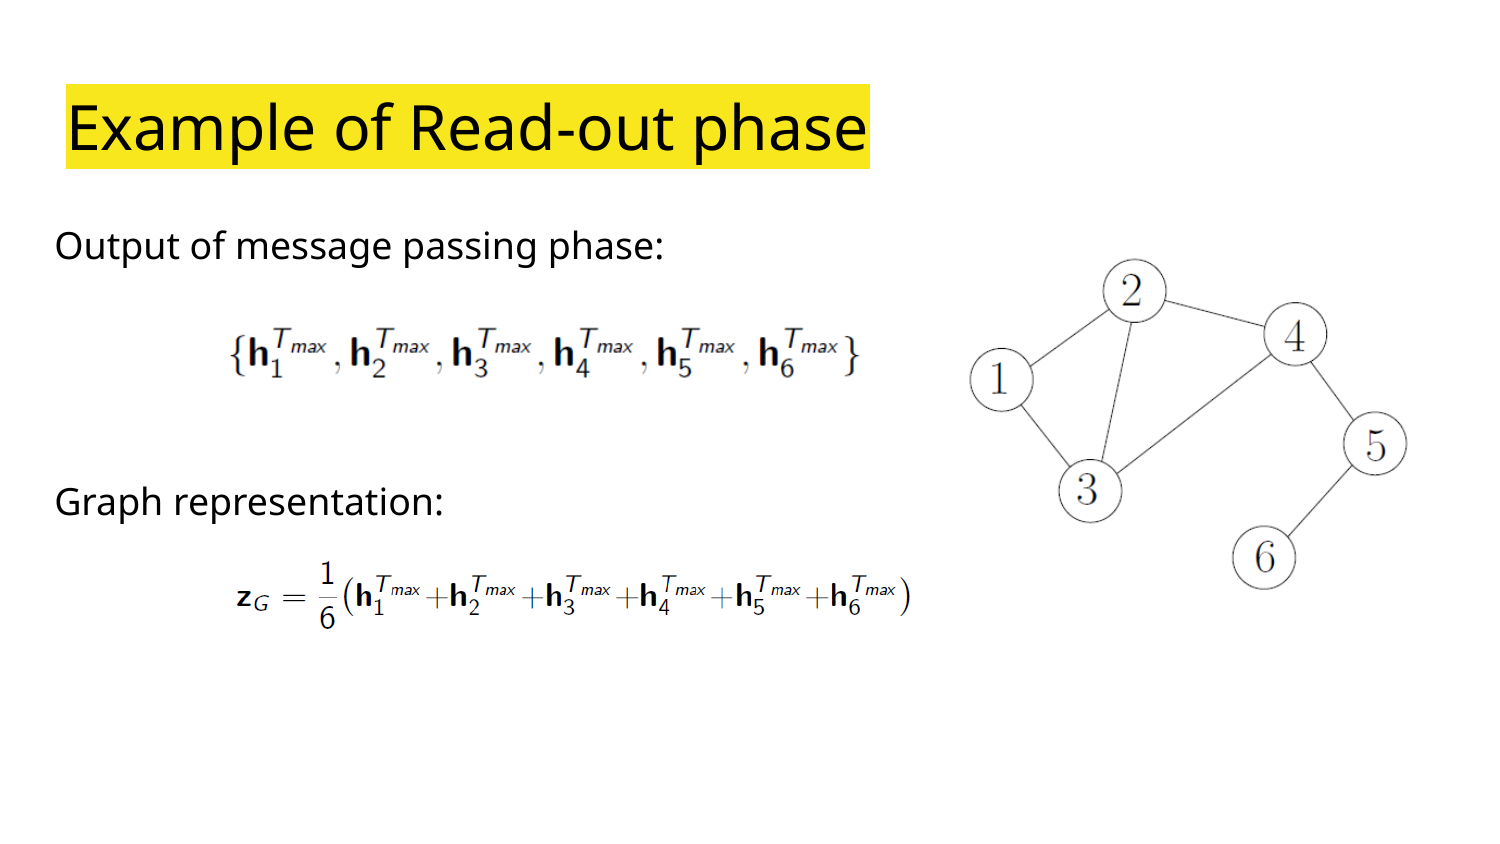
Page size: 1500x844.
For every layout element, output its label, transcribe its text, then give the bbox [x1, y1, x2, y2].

picture [226, 214, 1438, 638]
title Example of Read-out phase [51, 72, 1449, 167]
list Output of message passing phase: Graph representation: [39, 200, 1437, 748]
picture [216, 303, 883, 406]
